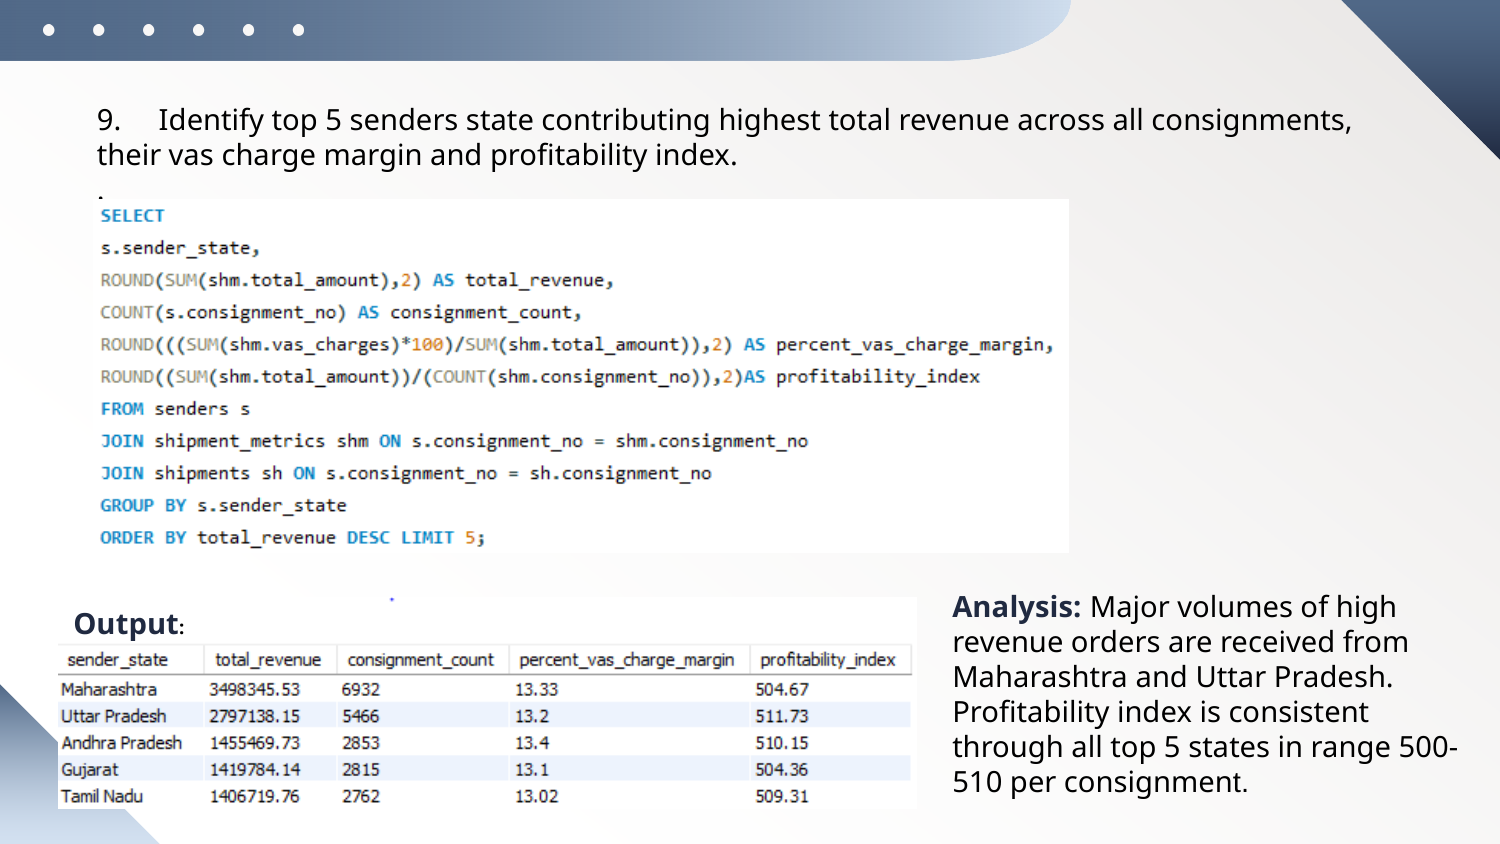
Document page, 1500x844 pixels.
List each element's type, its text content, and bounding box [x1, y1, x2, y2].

text_box Analysis: Major volumes of high revenue orders are received from Maharashtra and Uttar Pradesh. Profitability index is consistent through all top 5 states in range 500-510 per consignment. [937, 581, 1477, 844]
picture [0, 0, 1500, 844]
text_box 9. Identify top 5 senders state contributing highest total revenue across all consignments, their vas charge margin and profitability index. . . [82, 93, 1383, 389]
